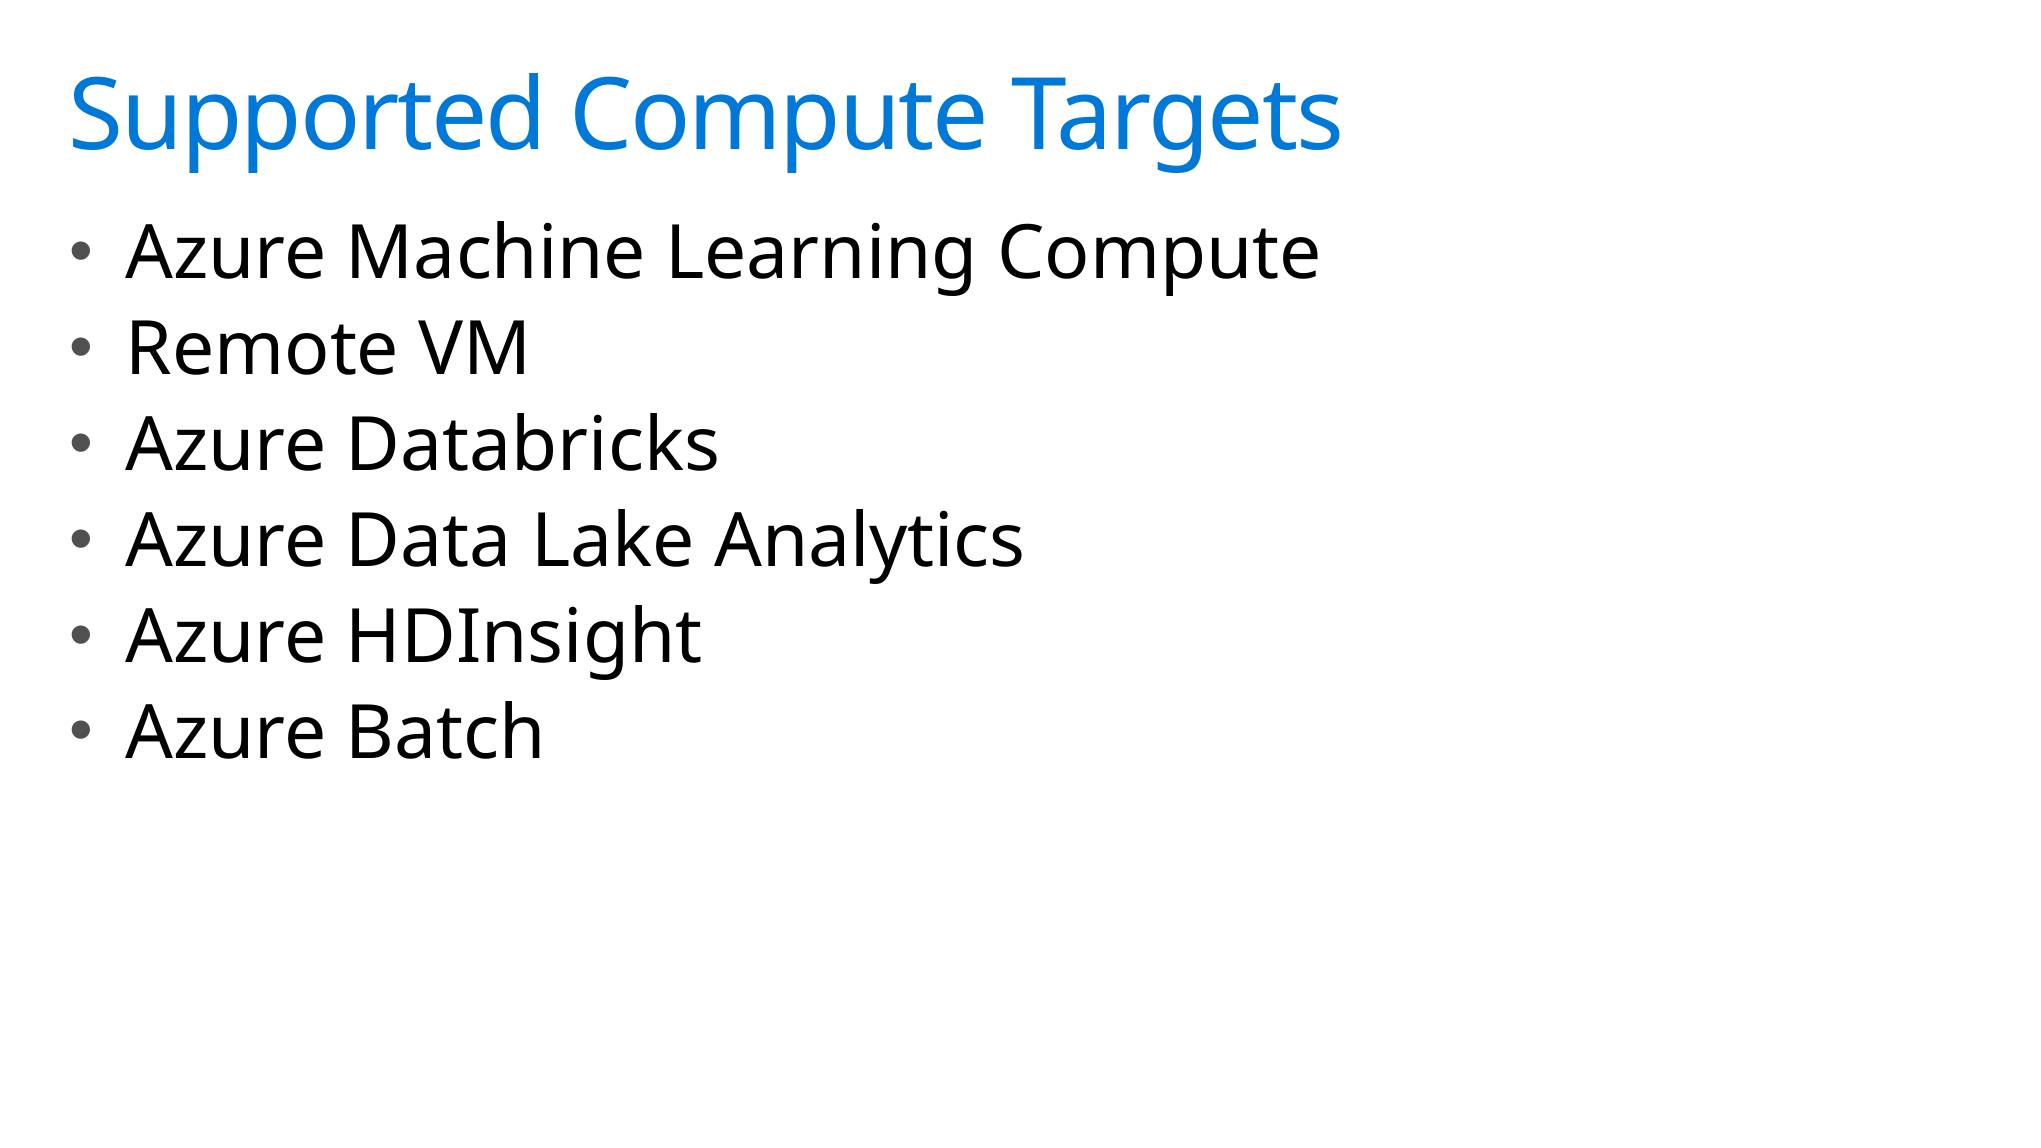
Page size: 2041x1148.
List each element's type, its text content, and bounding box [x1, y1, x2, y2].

list Azure Machine Learning Compute Remote VM Azure Databricks Azure Data Lake Analytics Azure HDInsight Azure Batch [45, 199, 1995, 812]
title Supported Compute Targets [45, 48, 1996, 199]
